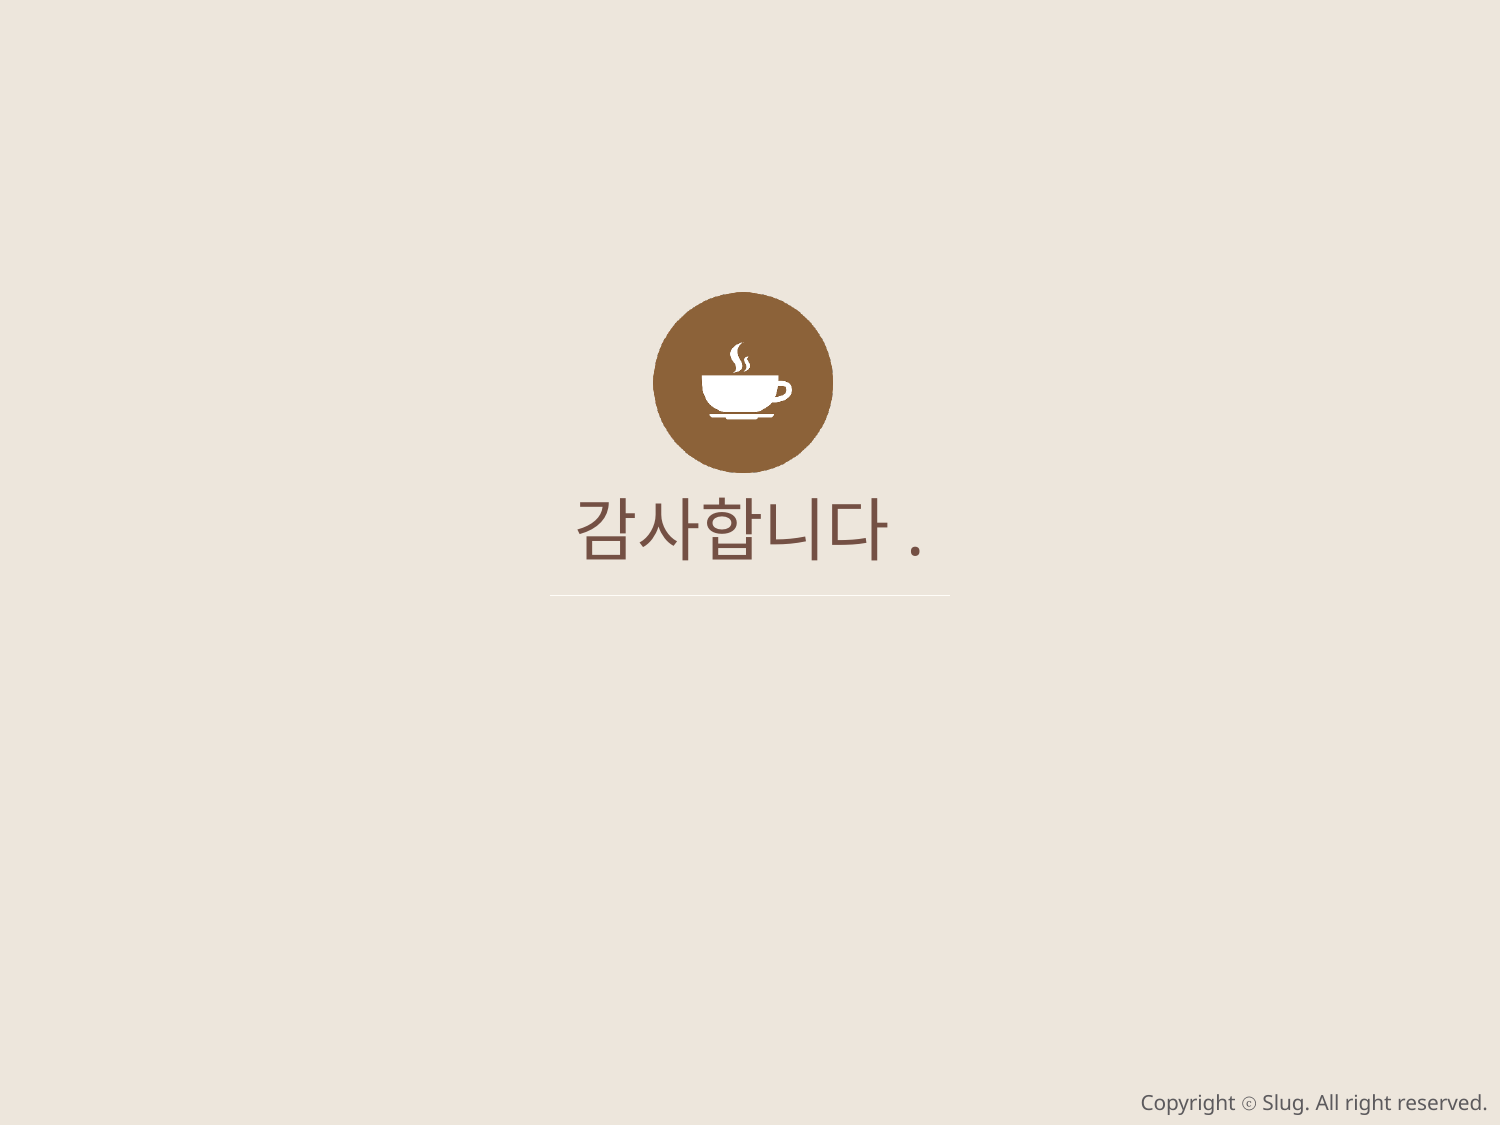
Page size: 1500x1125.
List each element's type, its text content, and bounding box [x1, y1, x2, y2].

text_box 감사합니다. [315, 479, 1184, 577]
picture [652, 292, 833, 473]
